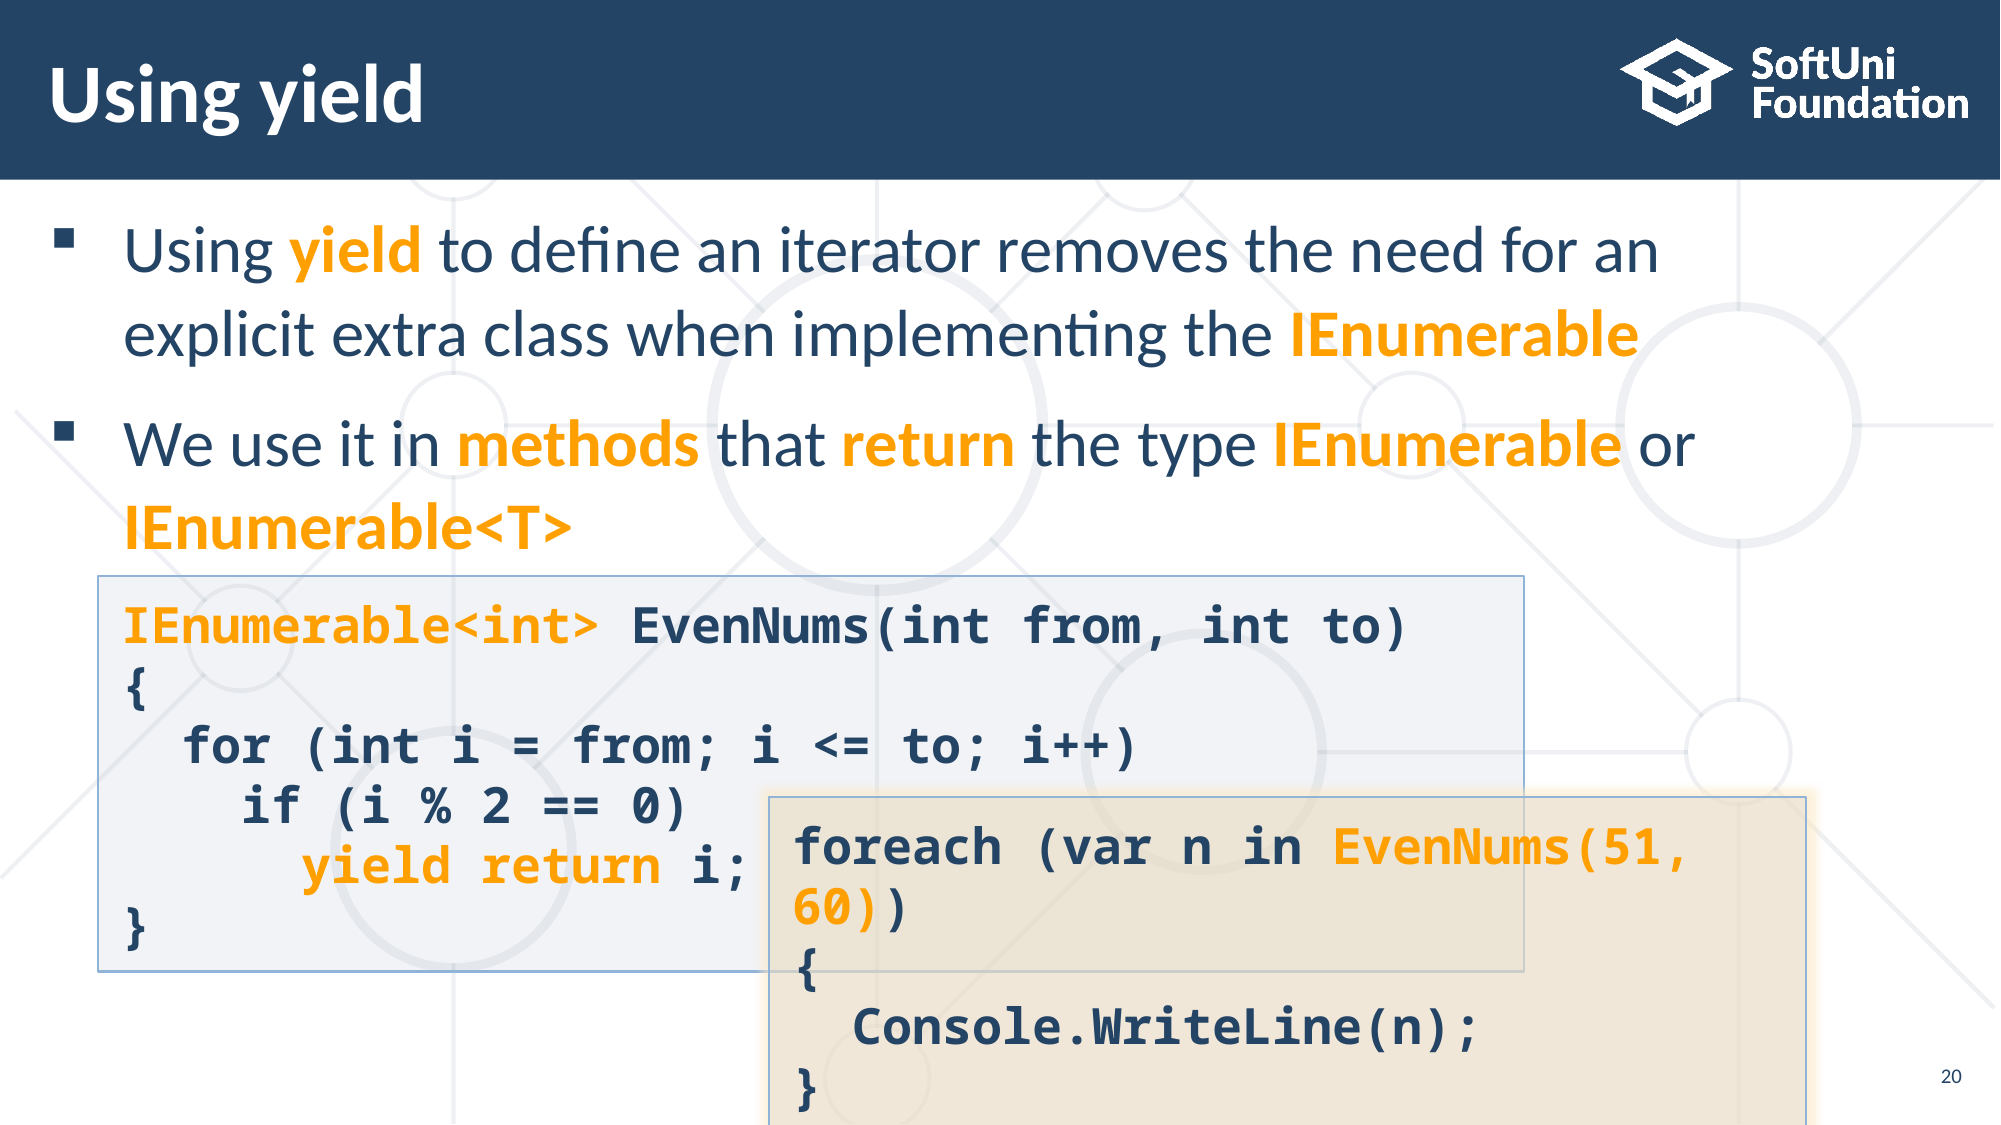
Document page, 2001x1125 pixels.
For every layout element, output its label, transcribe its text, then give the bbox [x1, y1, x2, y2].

text_box IEnumerable<int> EvenNums(int from, int to) { for (int i = from; i <= to; i++) if (i % 2 == 0) yield return i; } [97, 576, 1525, 972]
list Using yield to define an iterator removes the need for an explicit extra class when implementing the IEnumerable We use it in methods that return the type IEnumerable or IEnumerable<T> [31, 196, 1970, 1050]
text_box [assembly: InternalsVisibleTo("ExposeInternals.Tests")] [1525, 784, 1821, 1050]
slide_number 20 [1897, 1049, 1968, 1101]
picture [1619, 38, 1968, 126]
title Using yield [31, 16, 1591, 162]
title Debugger Variable Display [759, 784, 1525, 972]
text_box foreach (var n in EvenNums(51, 60)) { Console.WriteLine(n); } [769, 796, 1807, 1125]
